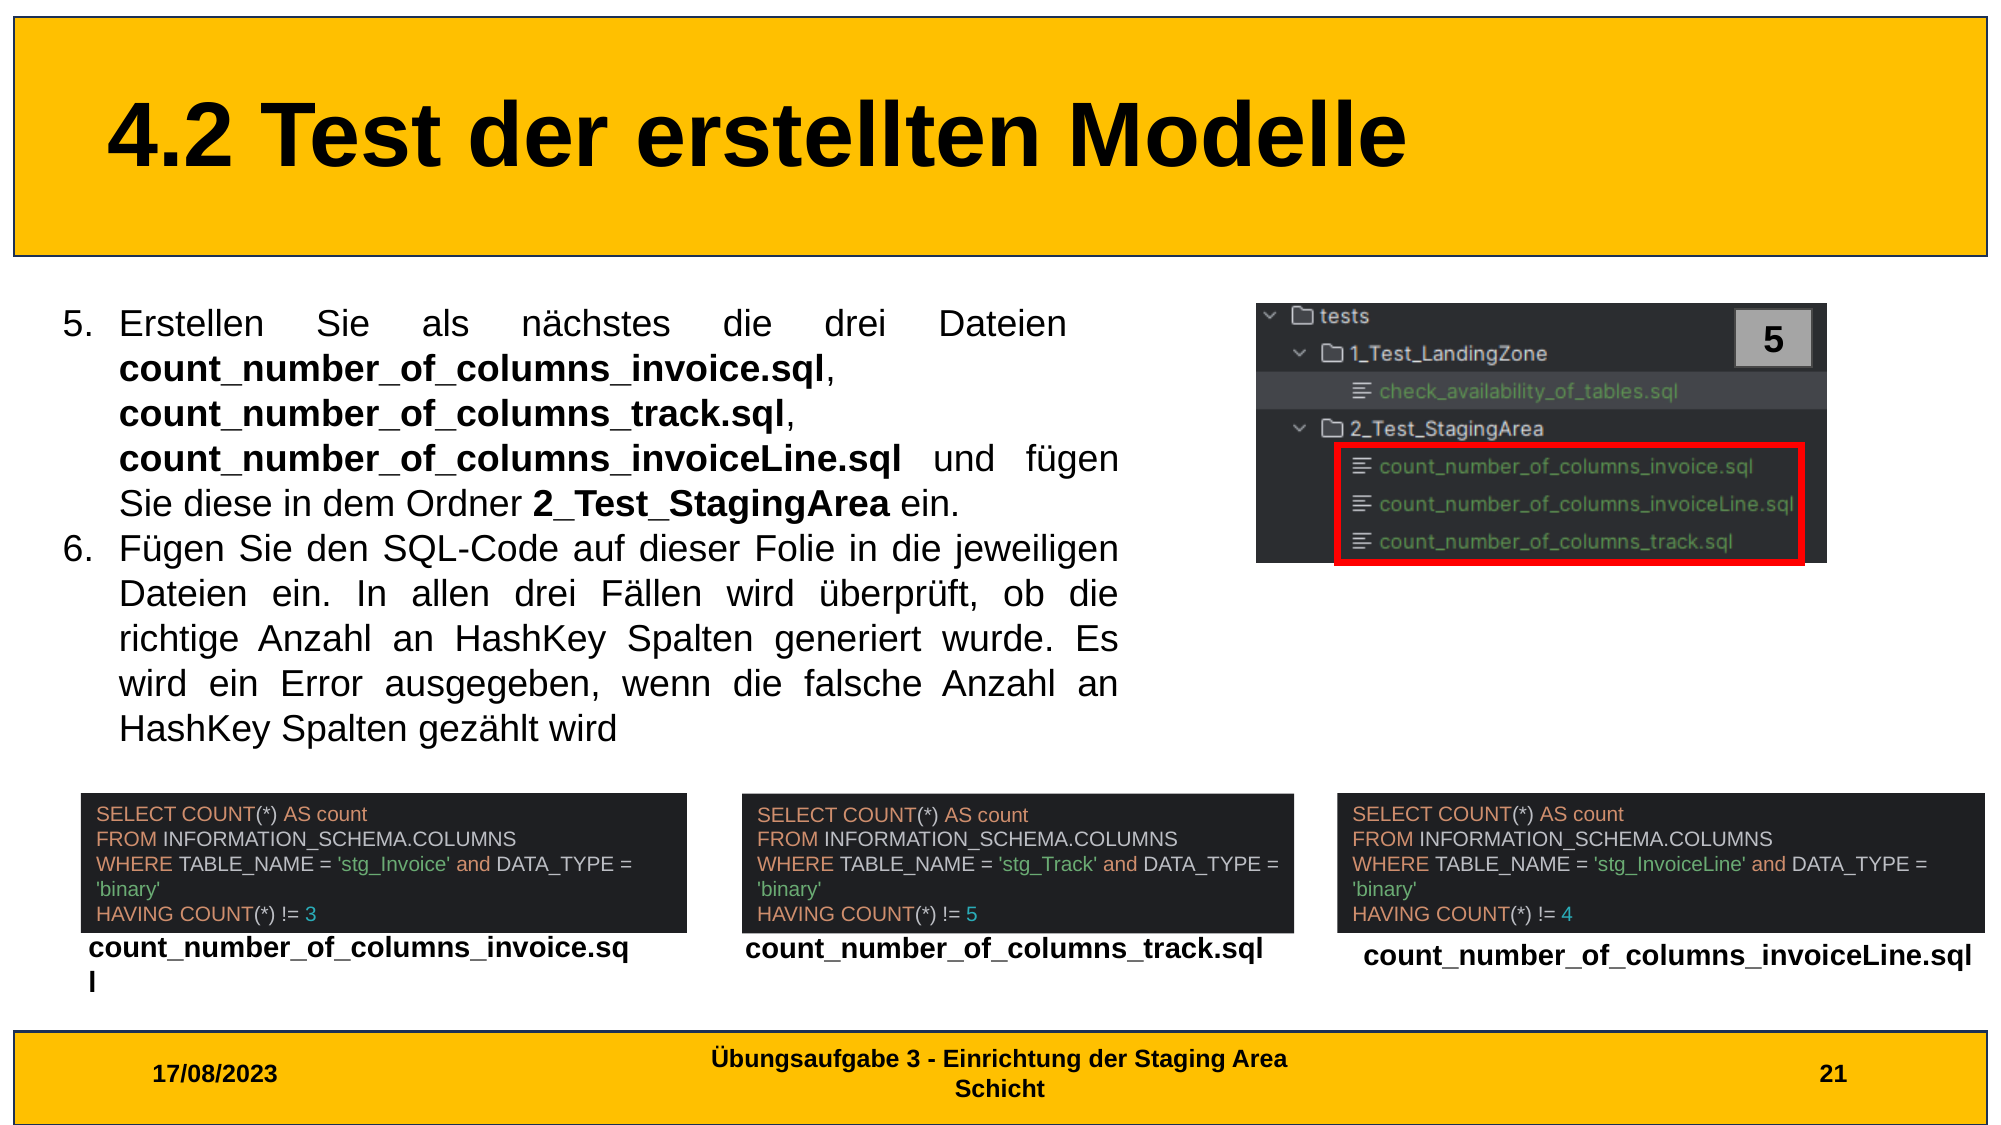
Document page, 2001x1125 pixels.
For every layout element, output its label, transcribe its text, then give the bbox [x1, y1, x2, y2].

text_box [13, 16, 1988, 257]
text_box SELECT COUNT(*) AS count FROM INFORMATION_SCHEMA.COLUMNS WHERE TABLE_NAME = 'stg_InvoiceLine' and DATA_TYPE = 'binary' HAVING COUNT(*) != 4 [1337, 793, 1985, 933]
text_box Erstellen Sie als nächstes die drei Dateien count_number_of_columns_invoice.sql, count_number_of_columns_track.sql, count_number_of_columns_invoiceLine.sql und fügen Sie diese in dem Ordner 2_Test_StagingArea ein. Fügen Sie den SQL-Code auf dieser Folie in die jeweiligen Dateien ein. In allen drei Fällen wird überprüft, ob die richtige Anzahl an HashKey Spalten generiert wurde. Es wird ein Error ausgegeben, wenn die falsche Anzahl an HashKey Spalten gezählt wird [47, 291, 1134, 757]
slide_number 21 [1412, 1042, 1863, 1103]
text_box count_number_of_columns_invoice.sql [73, 921, 652, 1006]
picture [1256, 303, 1827, 563]
text_box SELECT COUNT(*) AS count FROM INFORMATION_SCHEMA.COLUMNS WHERE TABLE_NAME = 'stg_Track' and DATA_TYPE = 'binary' HAVING COUNT(*) != 5 [742, 793, 1295, 921]
text_box [13, 1030, 1988, 1125]
footer Übungsaufgabe 3 - Einrichtung der Staging Area Schicht [662, 1042, 1338, 1103]
text_box count_number_of_columns_invoiceLine.sql [1348, 929, 1996, 979]
text_box SELECT COUNT(*) AS count FROM INFORMATION_SCHEMA.COLUMNS WHERE TABLE_NAME = 'stg_Invoice' and DATA_TYPE = 'binary' HAVING COUNT(*) != 3 [80, 793, 687, 933]
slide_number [137, 1042, 588, 1103]
title 4.2 Test der erstellten Modelle [92, 27, 1973, 246]
text_box count_number_of_columns_track.sql [730, 921, 1309, 972]
